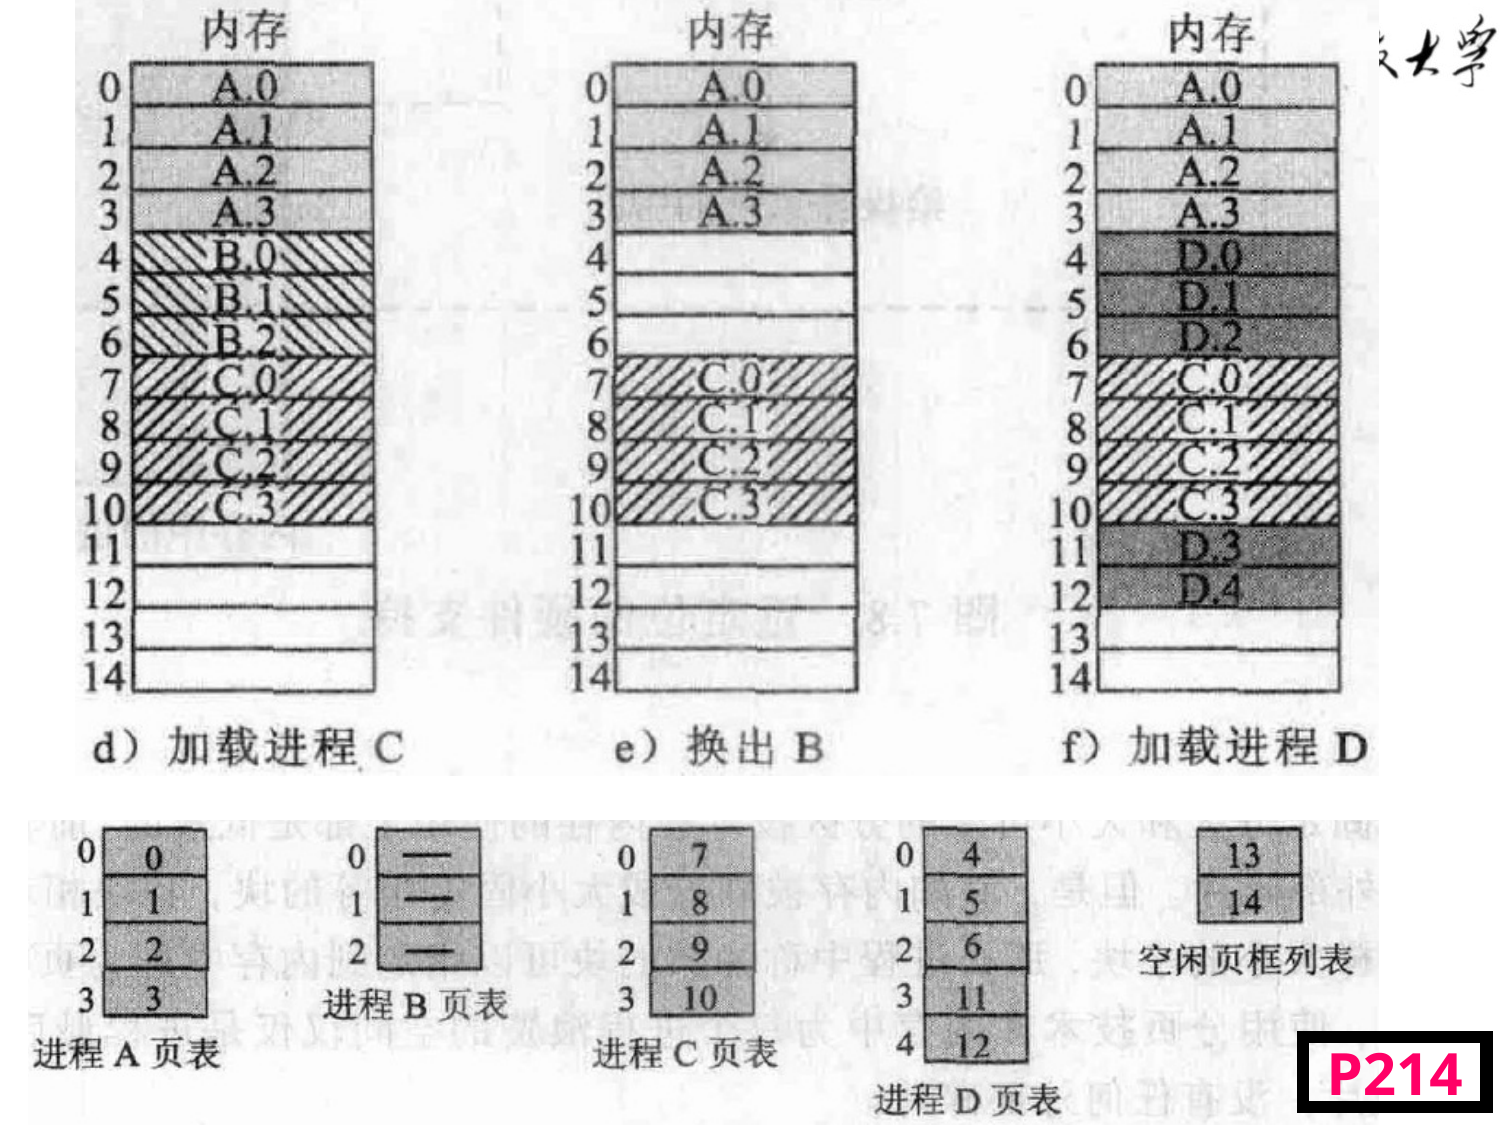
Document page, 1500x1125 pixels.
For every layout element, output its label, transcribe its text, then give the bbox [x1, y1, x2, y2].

picture [28, 820, 1379, 1125]
picture [1379, 0, 1500, 97]
text_box P214 [1379, 1037, 1487, 1108]
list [74, 0, 1379, 776]
